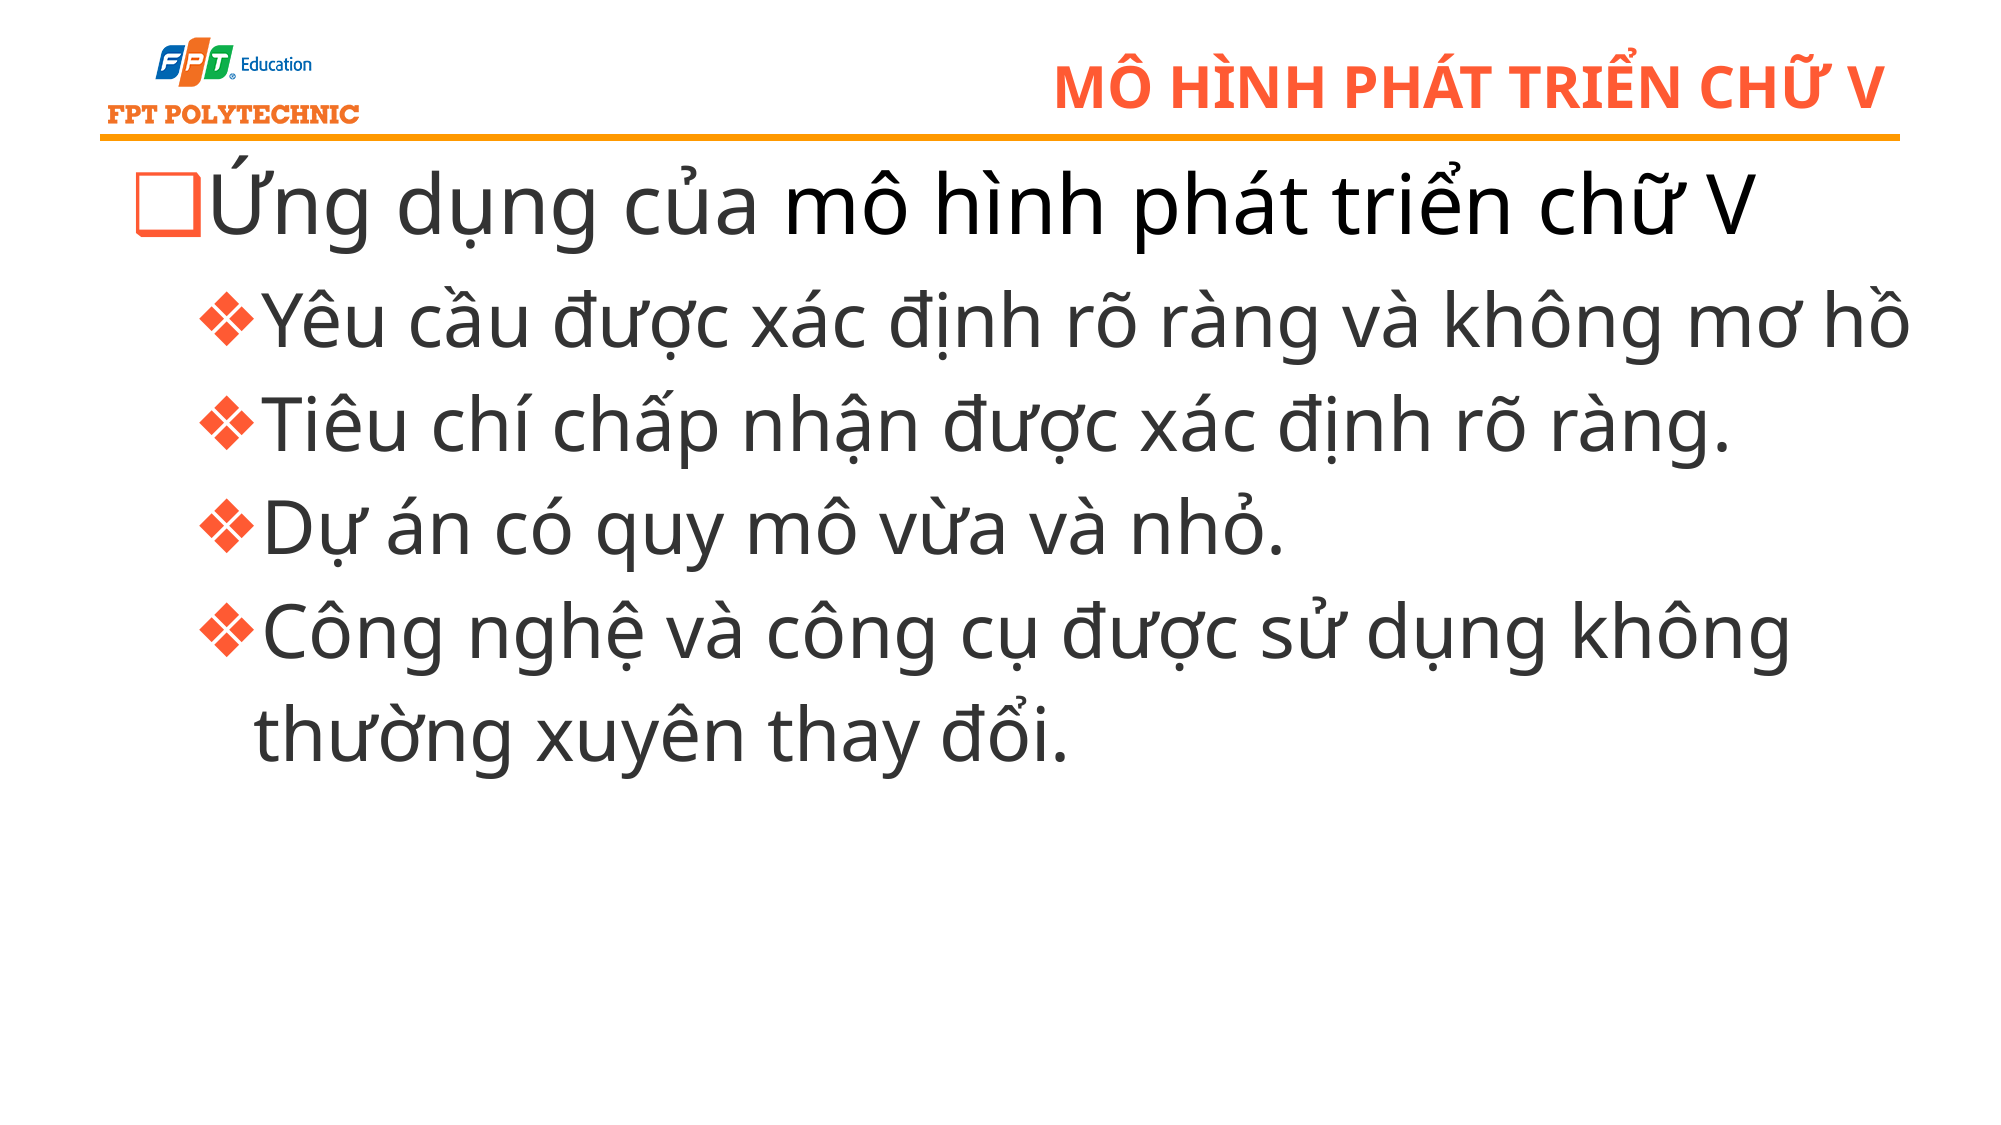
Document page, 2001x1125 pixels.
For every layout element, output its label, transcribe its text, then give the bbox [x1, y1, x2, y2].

picture [99, 25, 367, 134]
text_box Yêu cầu được xác định rõ ràng và không mơ hồ Tiêu chí chấp nhận được xác định rõ ràng. Dự án có quy mô vừa và nhỏ. Công nghệ và công cụ được sử dụng không thường xuyên thay đổi. [116, 251, 2000, 1047]
title Mô hình phát triển chữ v [366, 45, 1900, 125]
picture [99, 135, 116, 143]
text_box Ứng dụng của mô hình phát triển chữ V [116, 136, 1986, 267]
